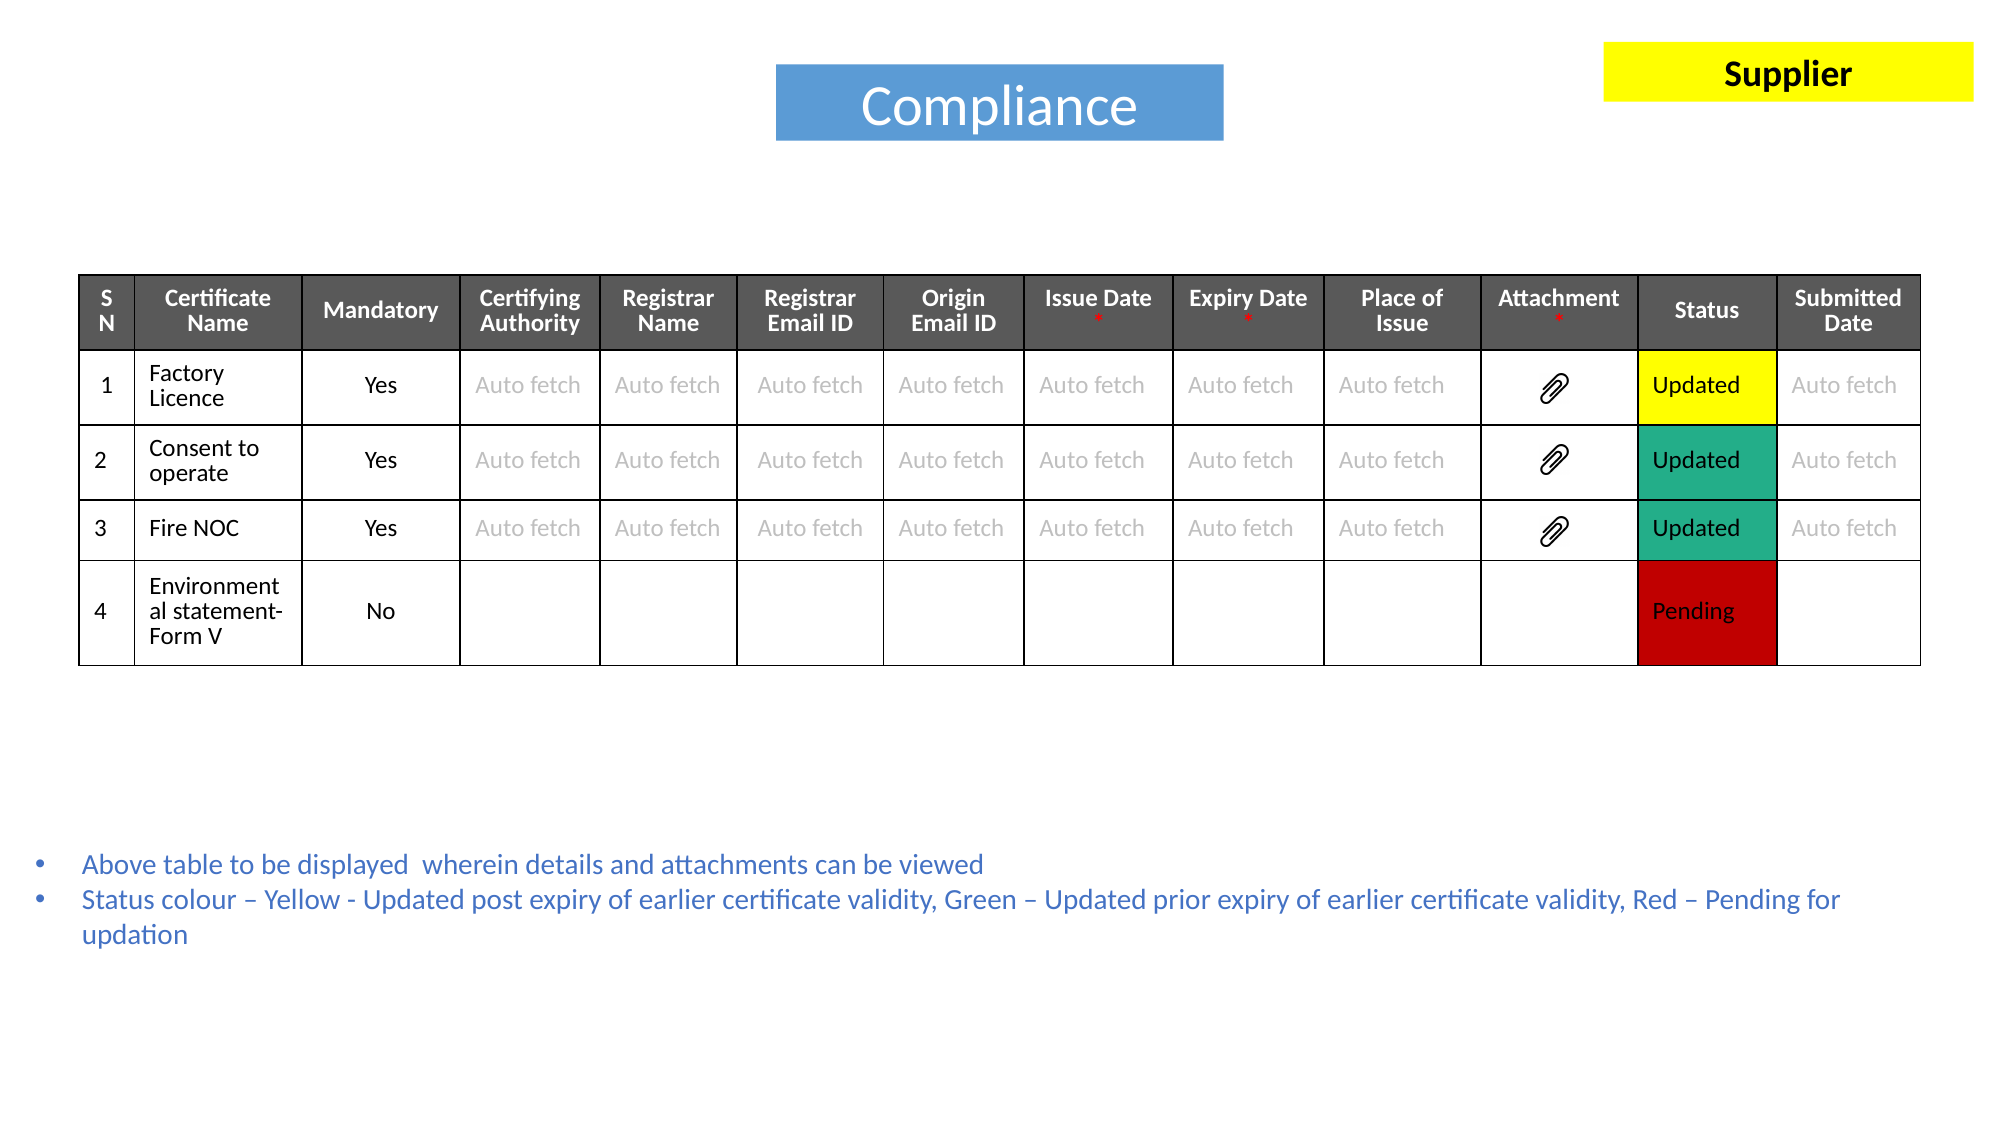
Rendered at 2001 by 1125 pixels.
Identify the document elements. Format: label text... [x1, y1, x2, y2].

table_cell Auto fetch [601, 501, 736, 560]
table_cell 1 [80, 351, 134, 424]
text_box Supplier [1603, 41, 1974, 102]
table_cell Auto fetch [1174, 501, 1323, 560]
table_header Mandatory [303, 276, 459, 349]
table_cell Yes [303, 501, 459, 560]
table_header Registrar Name [601, 276, 736, 349]
table_cell 2 [80, 426, 134, 499]
table_cell Consent to operate [135, 426, 301, 499]
table_cell Auto fetch [1174, 426, 1323, 499]
table_cell [461, 561, 599, 665]
table_header Issue Date * [1025, 276, 1172, 349]
table_cell Auto fetch [1025, 426, 1172, 499]
table_cell Auto fetch [1025, 351, 1172, 424]
table_cell Auto fetch [1025, 501, 1172, 560]
table_header Expiry Date * [1174, 276, 1323, 349]
table_header Place of Issue [1325, 276, 1480, 349]
table_header Registrar Email ID [738, 276, 883, 349]
table_cell 3 [80, 501, 134, 560]
table_cell Updated [1639, 501, 1776, 560]
table_cell Auto fetch [1778, 351, 1920, 424]
table_cell Environmental statement- Form V [135, 561, 301, 665]
table_cell Factory Licence [135, 351, 301, 424]
table_cell Auto fetch [1174, 351, 1323, 424]
table_cell Auto fetch [461, 501, 599, 560]
table_header Status [1639, 276, 1776, 349]
table_cell Auto fetch [738, 426, 883, 499]
table_cell [601, 561, 736, 665]
table_cell Auto fetch [884, 426, 1023, 499]
picture [1539, 444, 1570, 475]
table_header Origin Email ID [884, 276, 1023, 349]
table_cell Pending [1639, 561, 1776, 665]
text_box Above table to be displayed wherein details and attachments can be viewed Status colour – Yellow - Updated post expiry of earlier certificate validity, Green – Updated prior expiry of earlier certificate validity, Red – Pending for updation [20, 838, 1885, 958]
table_header Attachment * [1482, 276, 1637, 349]
picture [1539, 516, 1570, 547]
table_cell No [303, 561, 459, 665]
table_header S N [80, 276, 134, 349]
table_cell [1025, 561, 1172, 665]
table_cell [1482, 351, 1637, 424]
table_cell Yes [303, 426, 459, 499]
table_cell [1174, 561, 1323, 665]
table_header Certificate Name [135, 276, 301, 349]
table_cell [1482, 501, 1637, 560]
table_header Certifying Authority [461, 276, 599, 349]
text_box Compliance [775, 63, 1225, 142]
table_cell Auto fetch [1325, 426, 1480, 499]
table_cell Auto fetch [461, 351, 599, 424]
table_cell Updated [1639, 426, 1776, 499]
table_cell Auto fetch [738, 501, 883, 560]
table_cell 4 [80, 561, 134, 665]
table_cell [738, 561, 883, 665]
picture [1539, 373, 1570, 404]
table_cell [884, 561, 1023, 665]
table_header Submitted Date [1778, 276, 1920, 349]
table_cell [1325, 561, 1480, 665]
table_cell Auto fetch [461, 426, 599, 499]
table_cell Auto fetch [738, 351, 883, 424]
table_cell [1482, 426, 1637, 499]
table_cell Auto fetch [884, 351, 1023, 424]
table_cell [1778, 561, 1920, 665]
table_cell Auto fetch [884, 501, 1023, 560]
table_cell Auto fetch [601, 426, 736, 499]
table_cell Yes [303, 351, 459, 424]
table_cell Auto fetch [601, 351, 736, 424]
table_cell Updated [1639, 351, 1776, 424]
table_cell Auto fetch [1325, 351, 1480, 424]
table_cell Fire NOC [135, 501, 301, 560]
table_cell Auto fetch [1778, 426, 1920, 499]
table_cell Auto fetch [1325, 501, 1480, 560]
table_cell Auto fetch [1778, 501, 1920, 560]
table_cell [1482, 561, 1637, 665]
